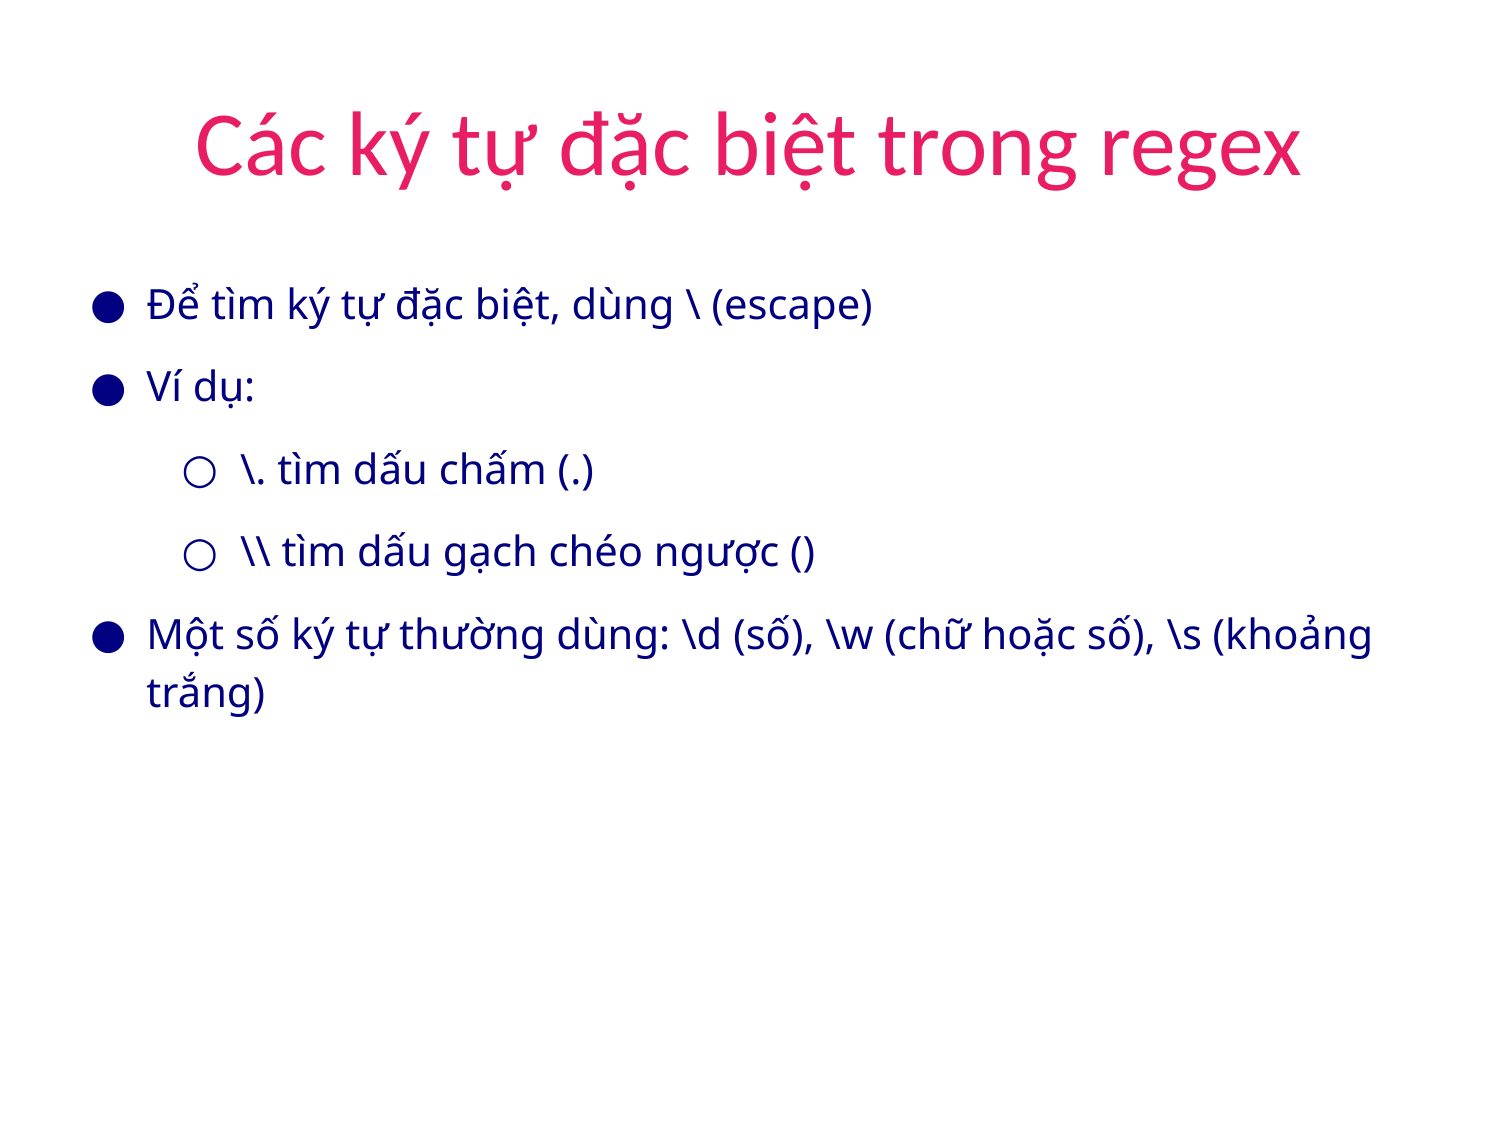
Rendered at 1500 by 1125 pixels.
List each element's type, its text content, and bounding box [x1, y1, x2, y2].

title Các ký tự đặc biệt trong regex [75, 45, 1425, 233]
list Để tìm ký tự đặc biệt, dùng \ (escape) Ví dụ: \. tìm dấu chấm (.) \\ tìm dấu gạch chéo ngược () Một số ký tự thường dùng: \d (số), \w (chữ hoặc số), \s (khoảng trắng) [75, 262, 1425, 1005]
